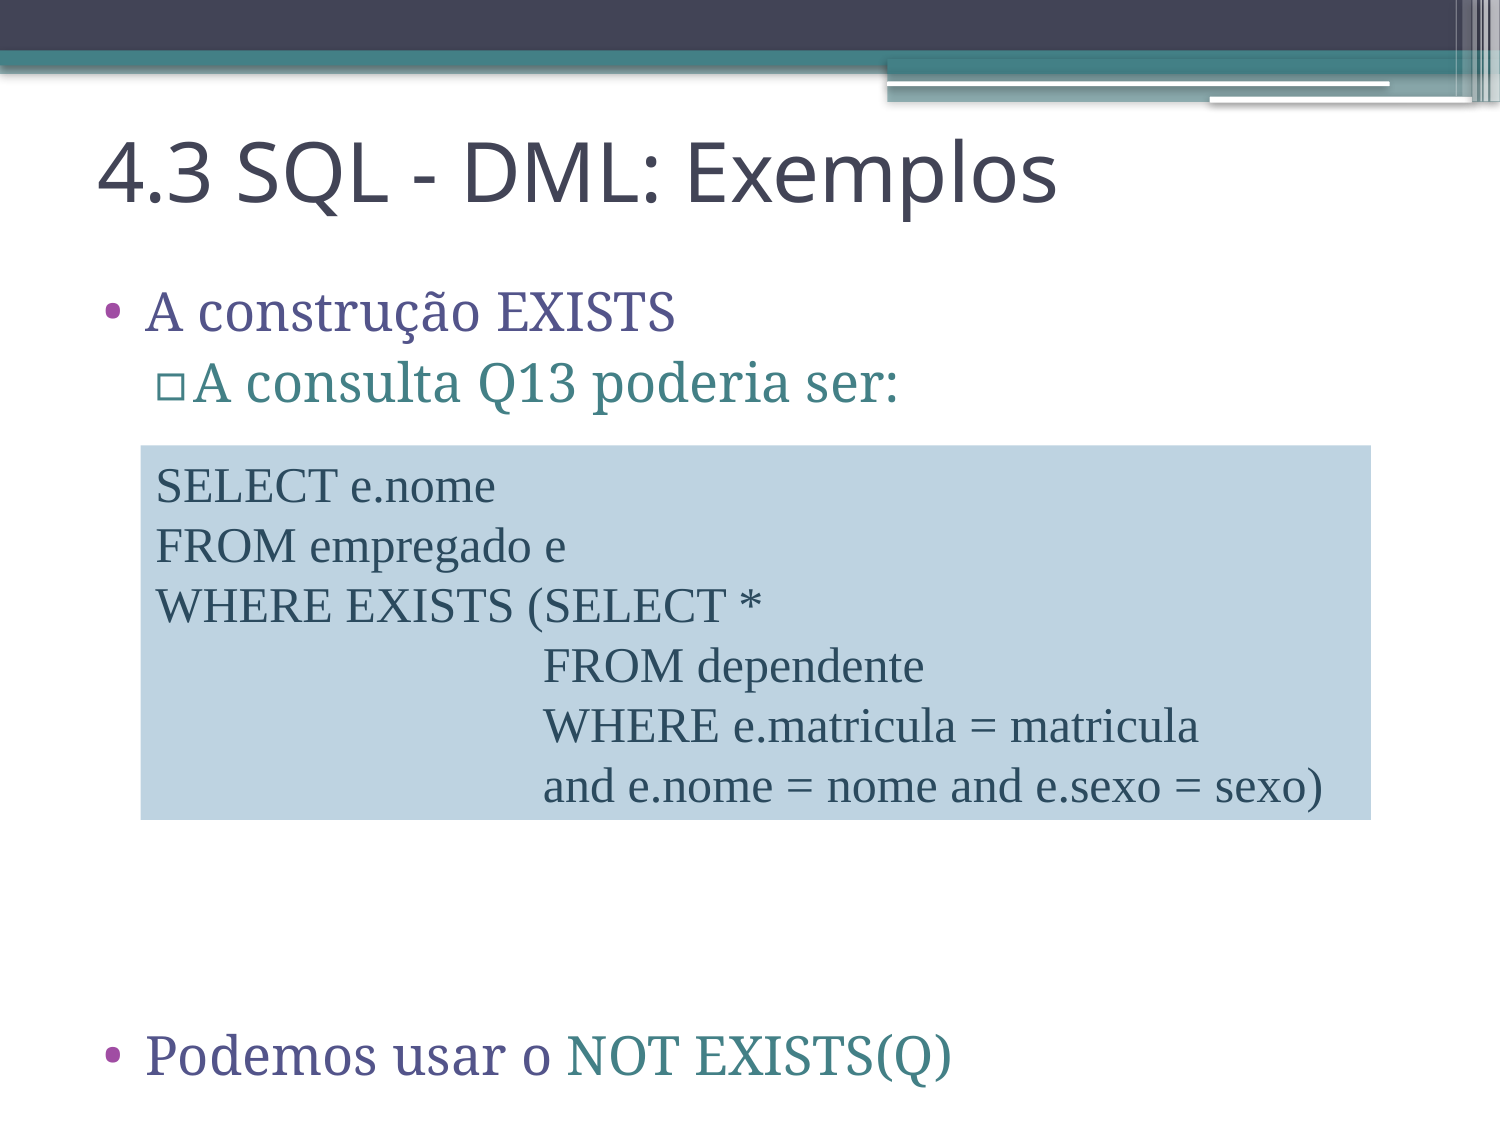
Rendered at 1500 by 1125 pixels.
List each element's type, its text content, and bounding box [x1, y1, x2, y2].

list A construção EXISTS A consulta Q13 poderia ser: Podemos usar o NOT EXISTS(Q) [70, 269, 1421, 979]
title 4.3 SQL - DML: Exemplos [82, 82, 1432, 257]
text_box SELECT e.nome FROM empregado e WHERE EXISTS (SELECT * FROM dependente WHERE e.matricula = matricula and e.nome = nome and e.sexo = sexo) [140, 445, 1371, 820]
